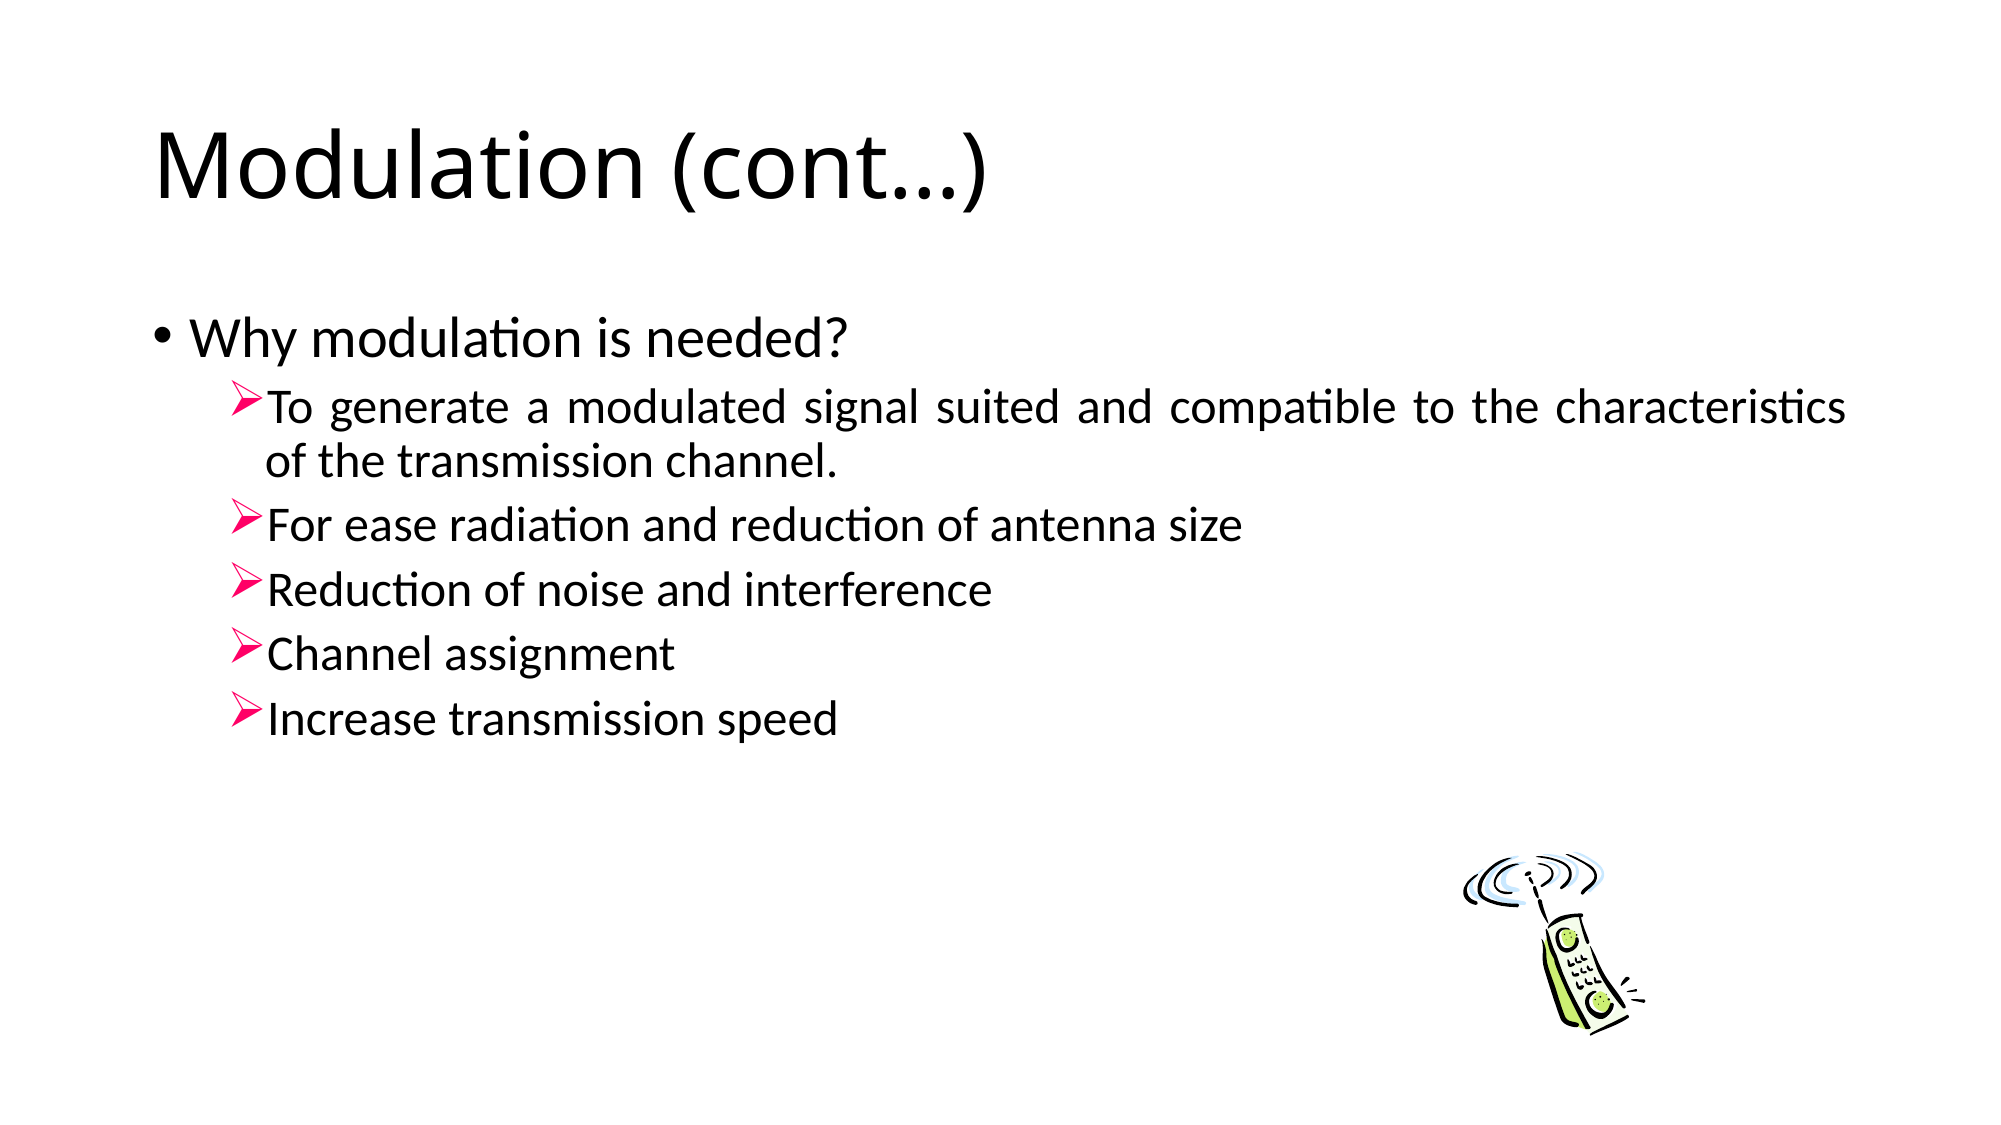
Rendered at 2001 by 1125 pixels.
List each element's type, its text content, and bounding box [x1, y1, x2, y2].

title Modulation (cont…) [137, 59, 1863, 278]
picture [1462, 849, 1646, 1036]
list Why modulation is needed? To generate a modulated signal suited and compatible to the characteristics of the transmission channel. For ease radiation and reduction of antenna size Reduction of noise and interference Channel assignment Increase transmission speed [137, 299, 1863, 1014]
